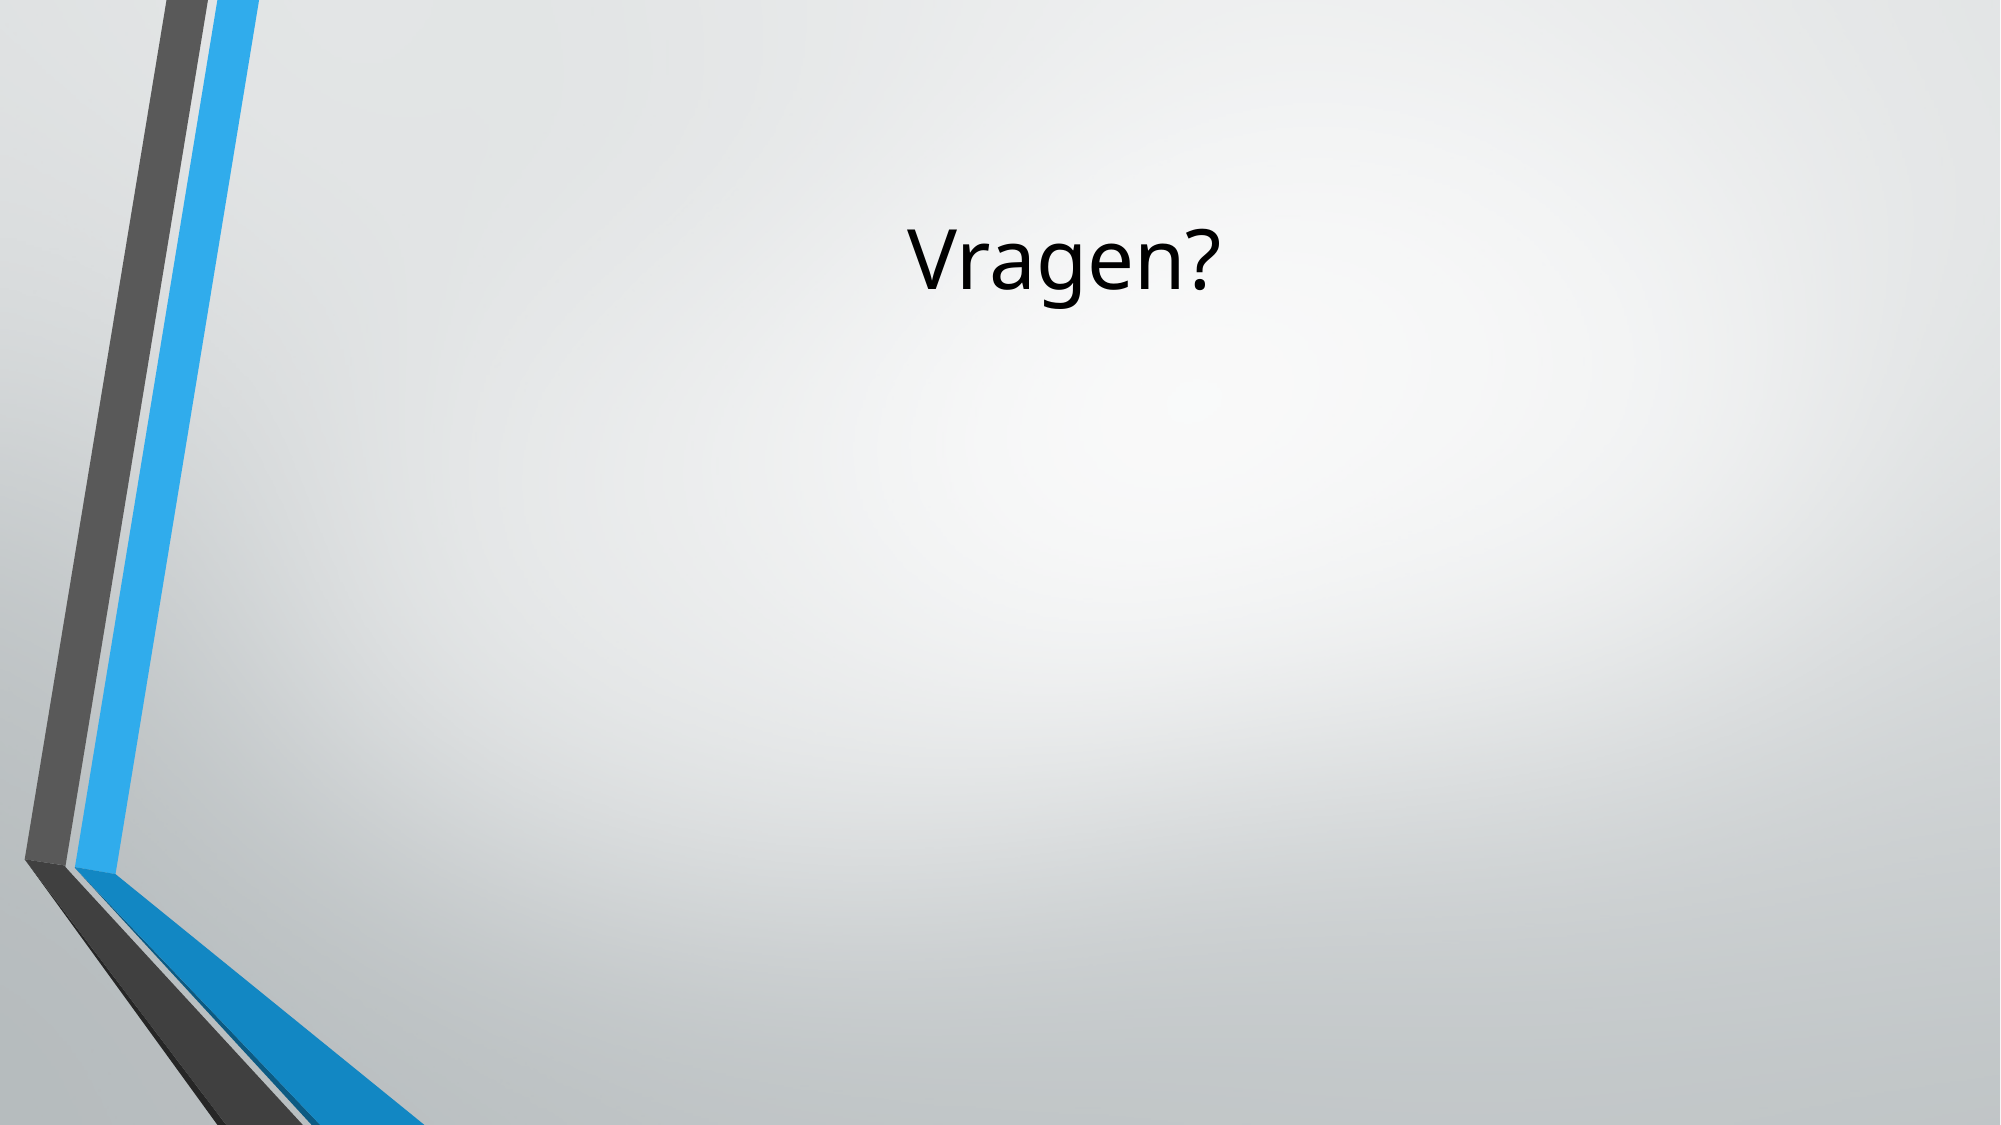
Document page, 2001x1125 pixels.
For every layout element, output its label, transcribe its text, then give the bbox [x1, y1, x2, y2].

title Vragen? [243, 112, 1887, 400]
